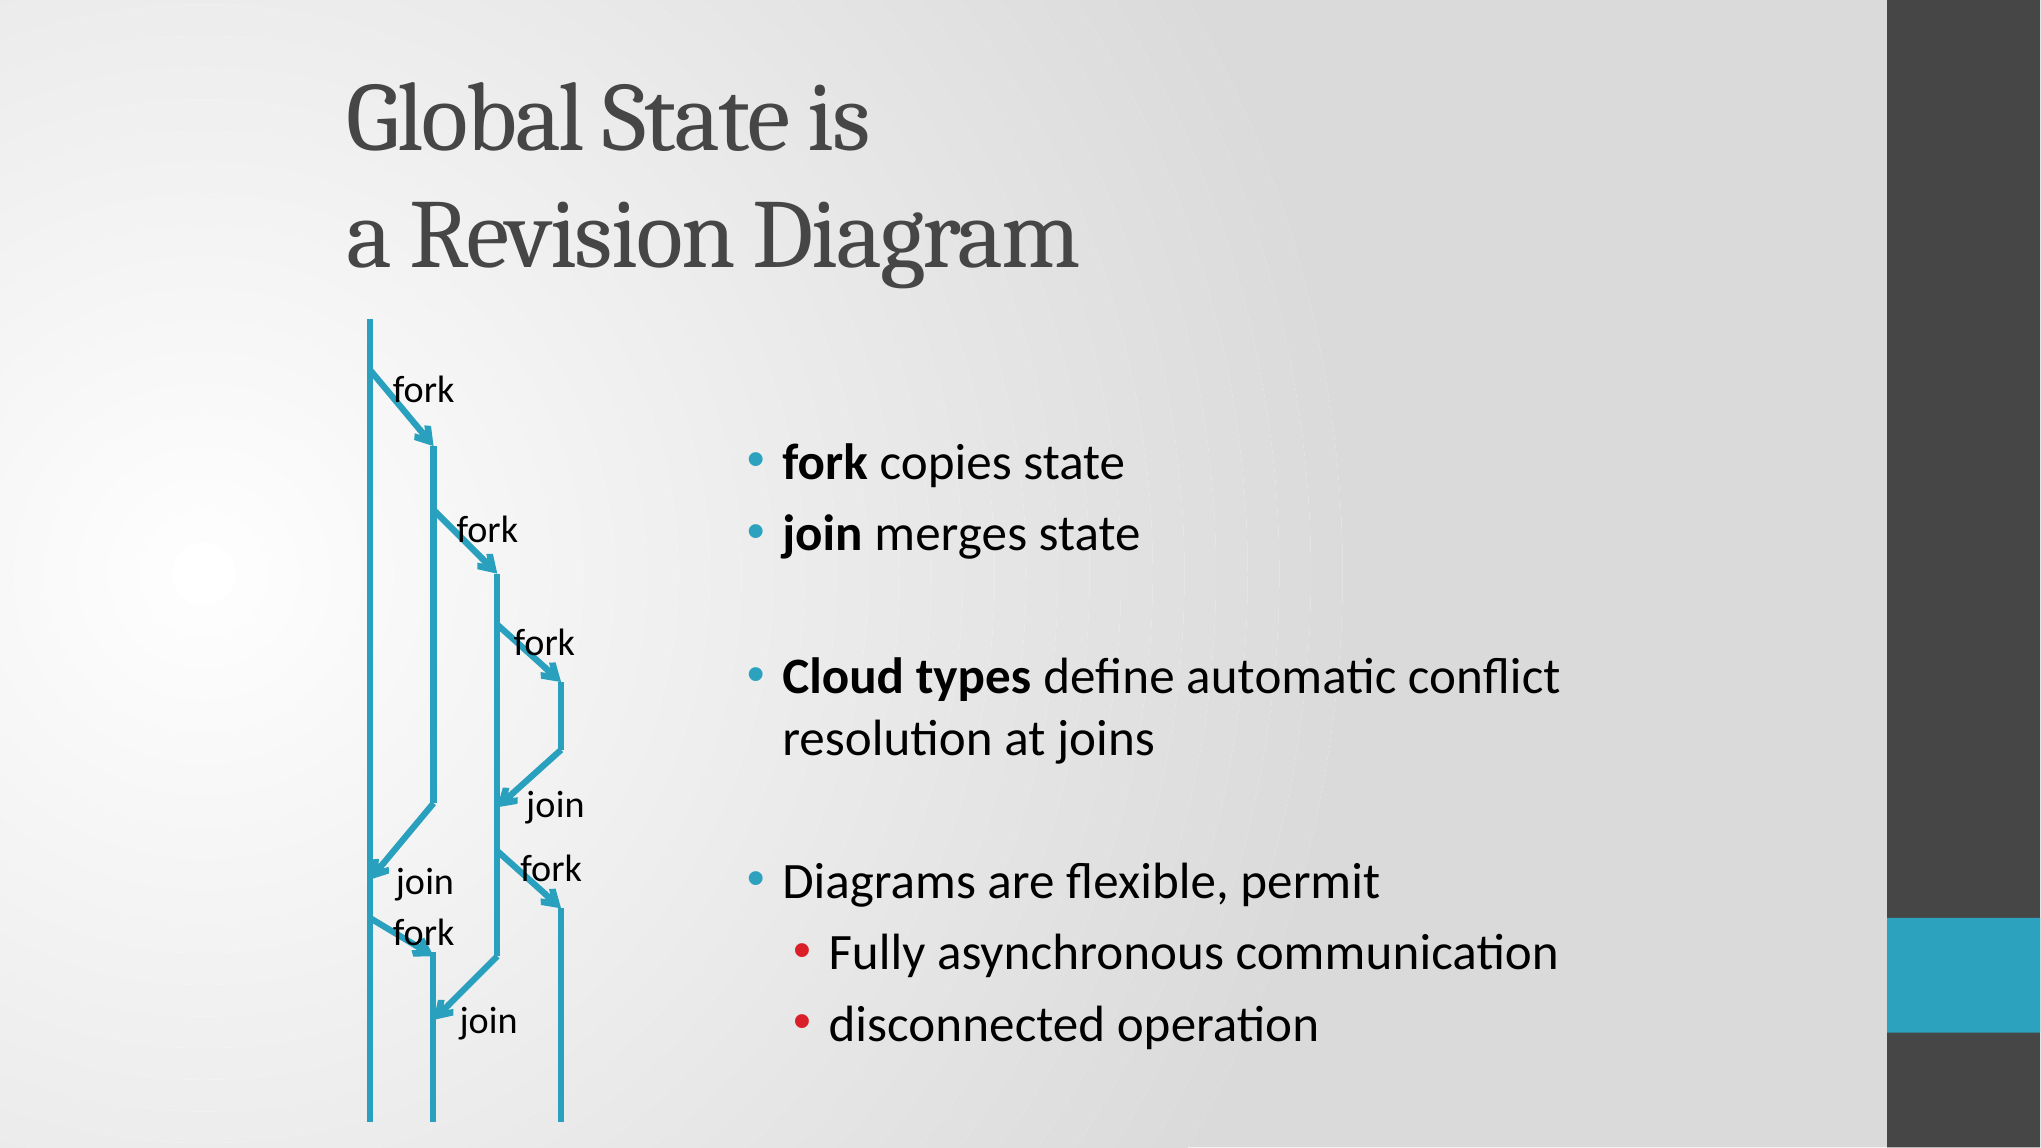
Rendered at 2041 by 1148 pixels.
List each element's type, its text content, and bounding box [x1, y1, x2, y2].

text_box join [511, 772, 600, 833]
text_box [496, 749, 562, 808]
text_box fork [381, 356, 470, 418]
text_box fork [445, 497, 534, 558]
text_box join [381, 848, 470, 910]
text_box fork [434, 910, 470, 948]
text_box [369, 369, 435, 447]
text_box fork [509, 835, 598, 897]
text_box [496, 850, 562, 909]
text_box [369, 802, 435, 881]
text_box fork [509, 609, 591, 671]
title Global State is a Revision Diagram [331, 45, 1607, 294]
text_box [496, 624, 562, 683]
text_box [369, 917, 435, 957]
list fork copies state join merges state Cloud types define automatic conflict resolution at joins Diagrams are flexible, permit Fully asynchronous communication disconnected operation [714, 420, 1581, 1071]
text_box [433, 509, 498, 575]
text_box join [444, 987, 533, 1049]
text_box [444, 955, 498, 1021]
